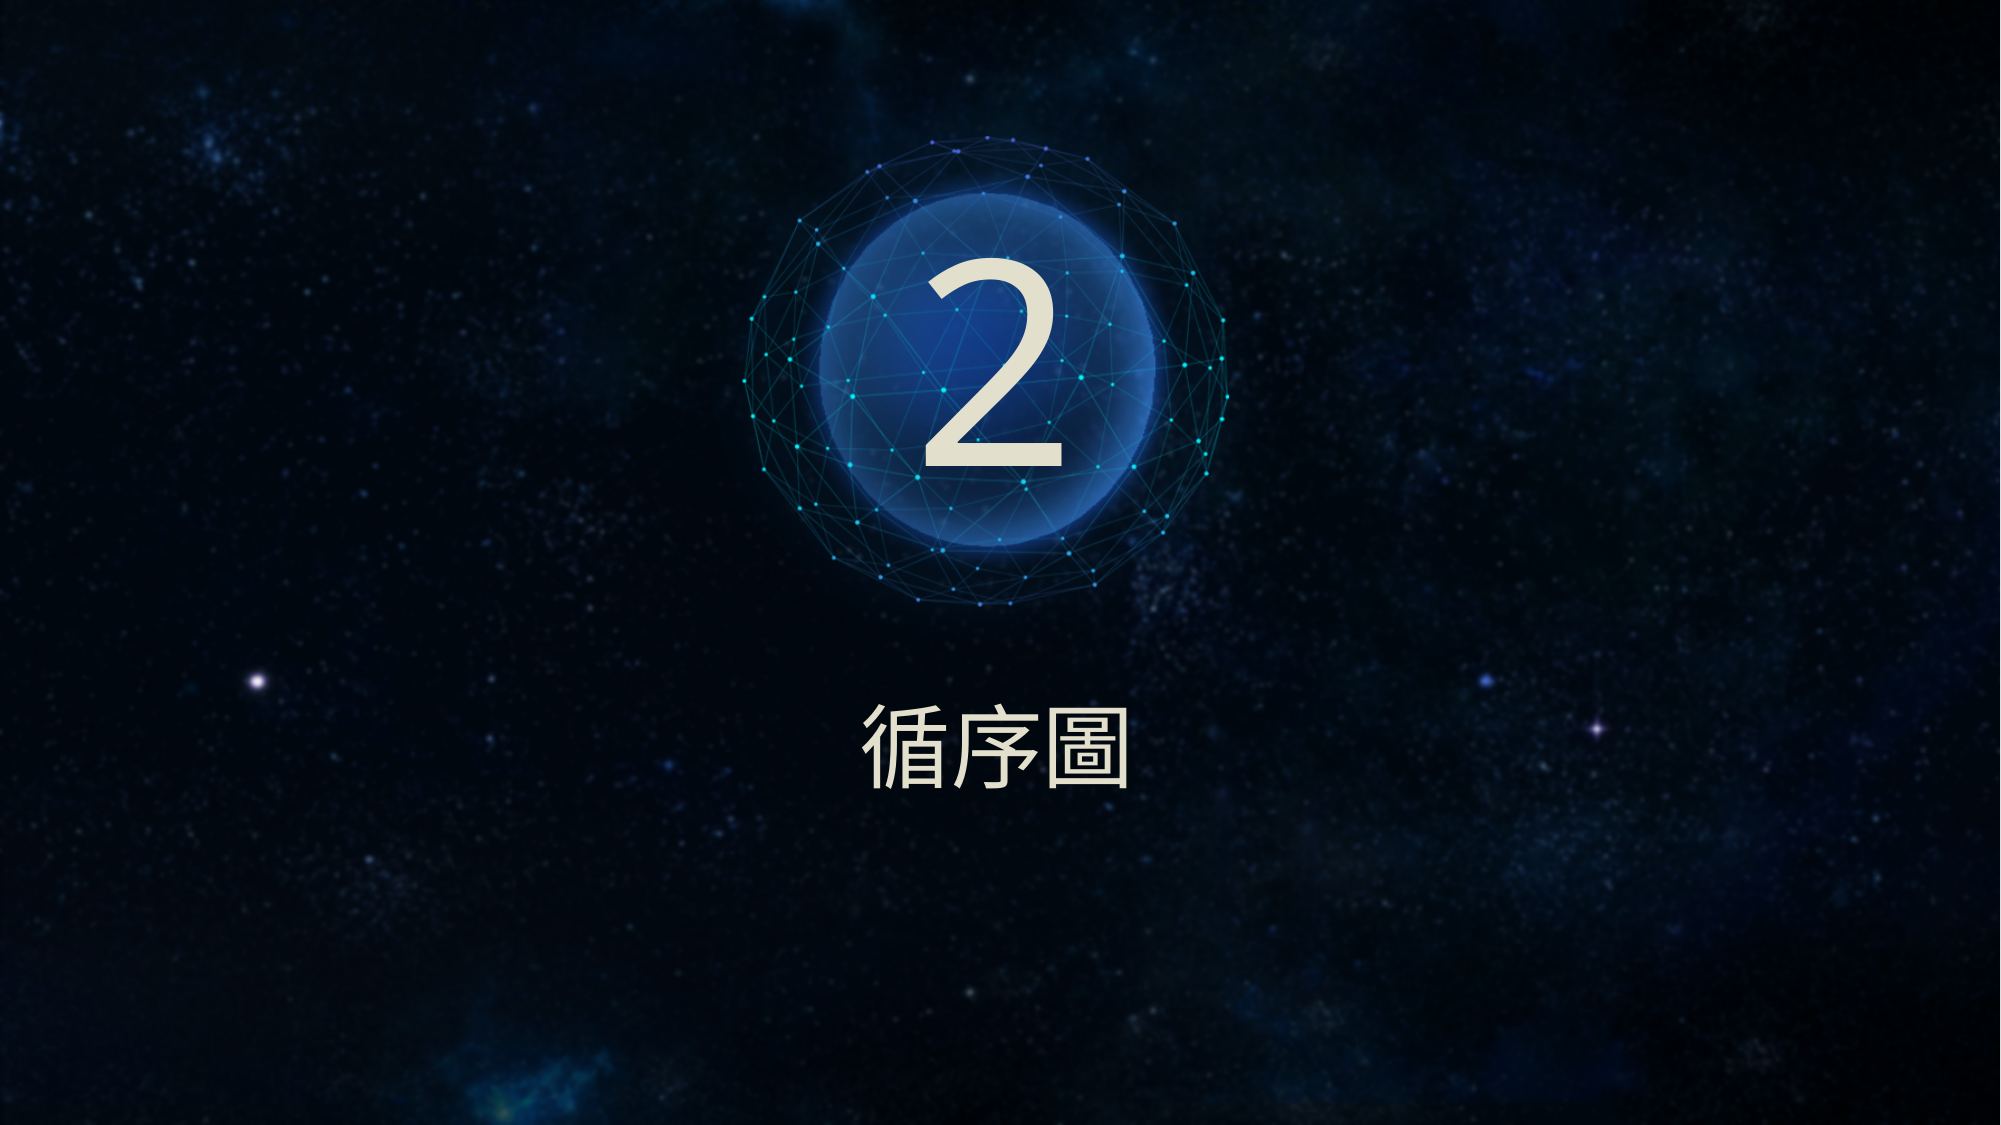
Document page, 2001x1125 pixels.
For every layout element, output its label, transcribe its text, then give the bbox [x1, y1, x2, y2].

picture [0, 0, 2001, 1125]
title 循序圖 [134, 642, 1861, 861]
text_box 2 [904, 171, 1128, 532]
